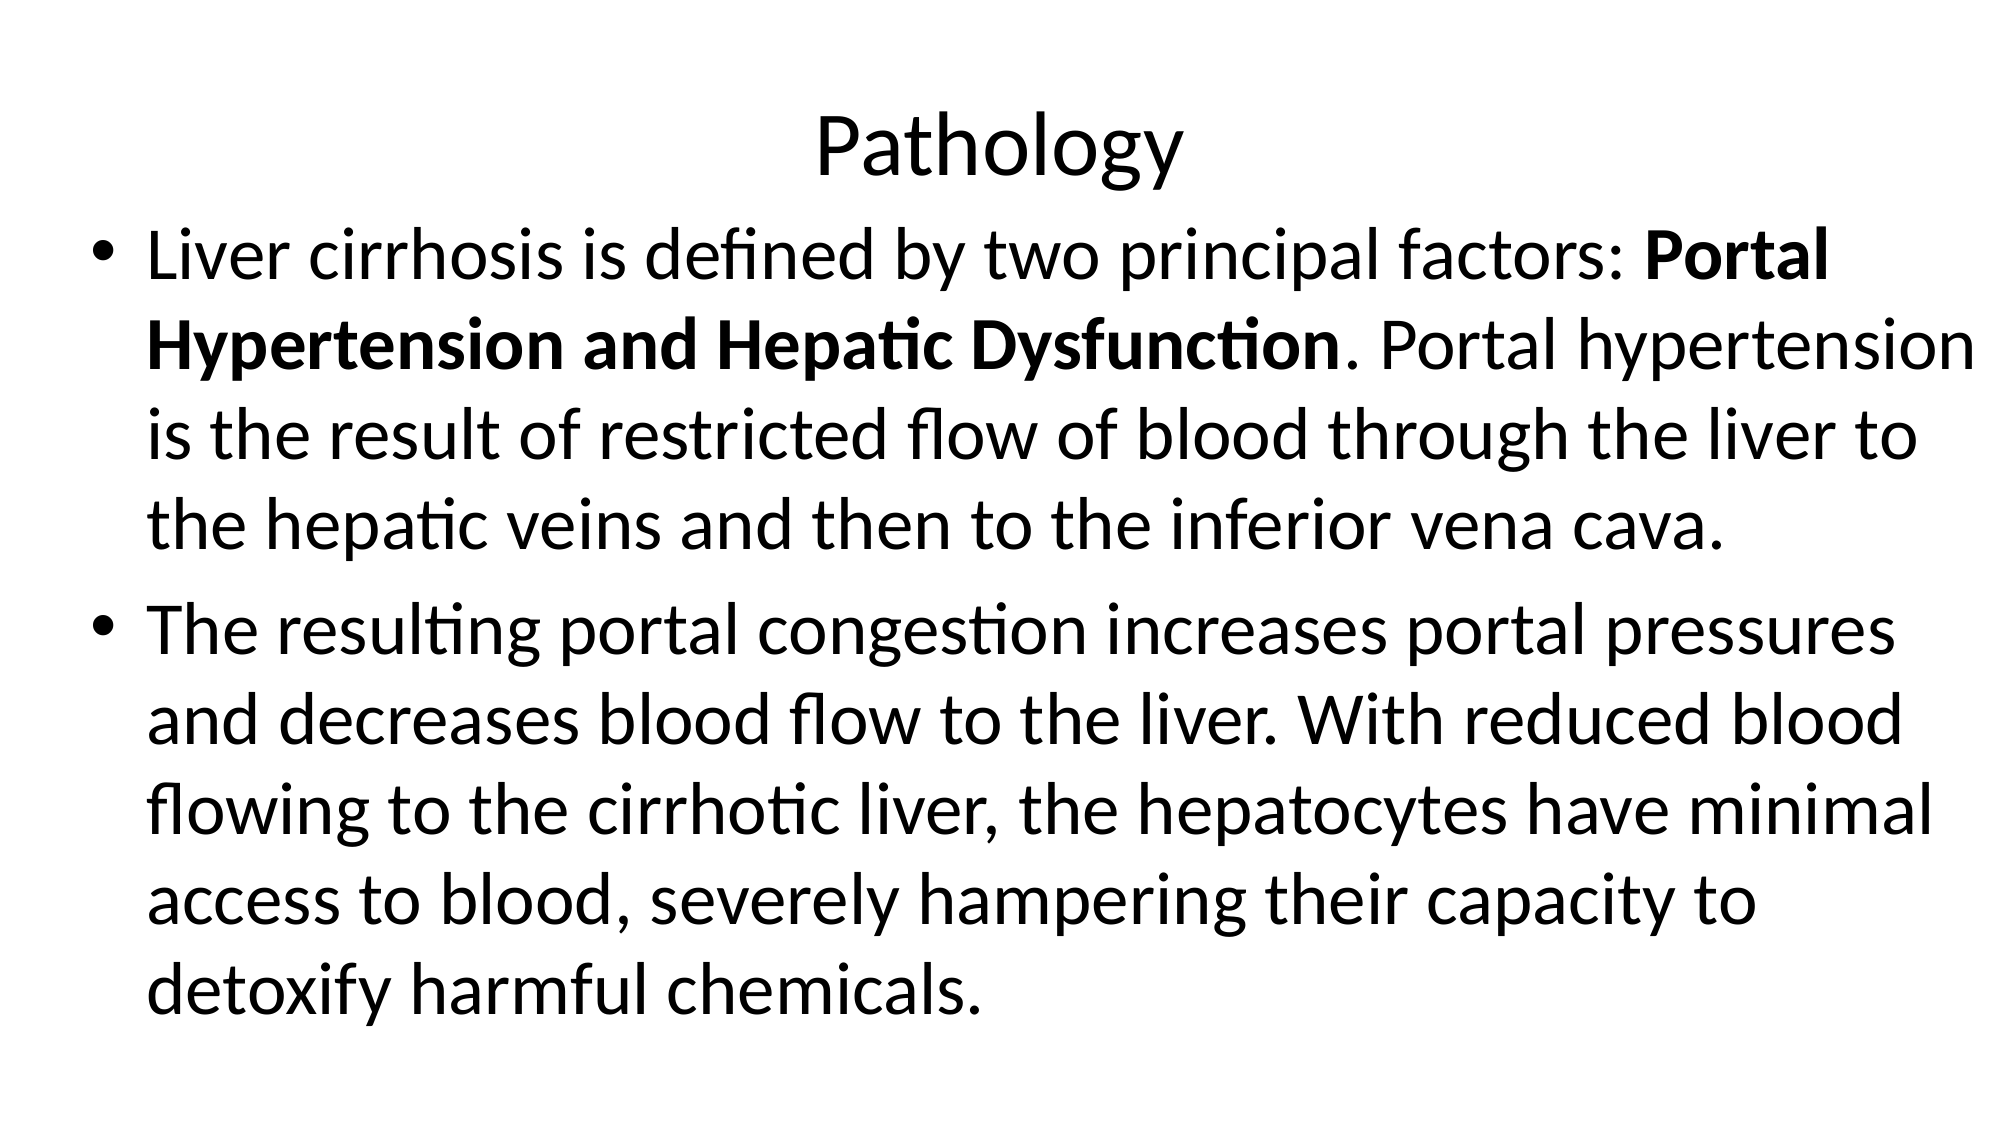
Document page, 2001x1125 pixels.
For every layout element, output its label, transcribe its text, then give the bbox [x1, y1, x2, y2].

title Pathology [99, 45, 1900, 197]
list Liver cirrhosis is defined by two principal factors: Portal Hypertension and Hepatic Dysfunction. Portal hypertension is the result of restricted flow of blood through the liver to the hepatic veins and then to the inferior vena cava. The resulting portal congestion increases portal pressures and decreases blood flow to the liver. With reduced blood flowing to the cirrhotic liver, the hepatocytes have minimal access to blood, severely hampering their capacity to detoxify harmful chemicals. [75, 197, 2000, 1125]
